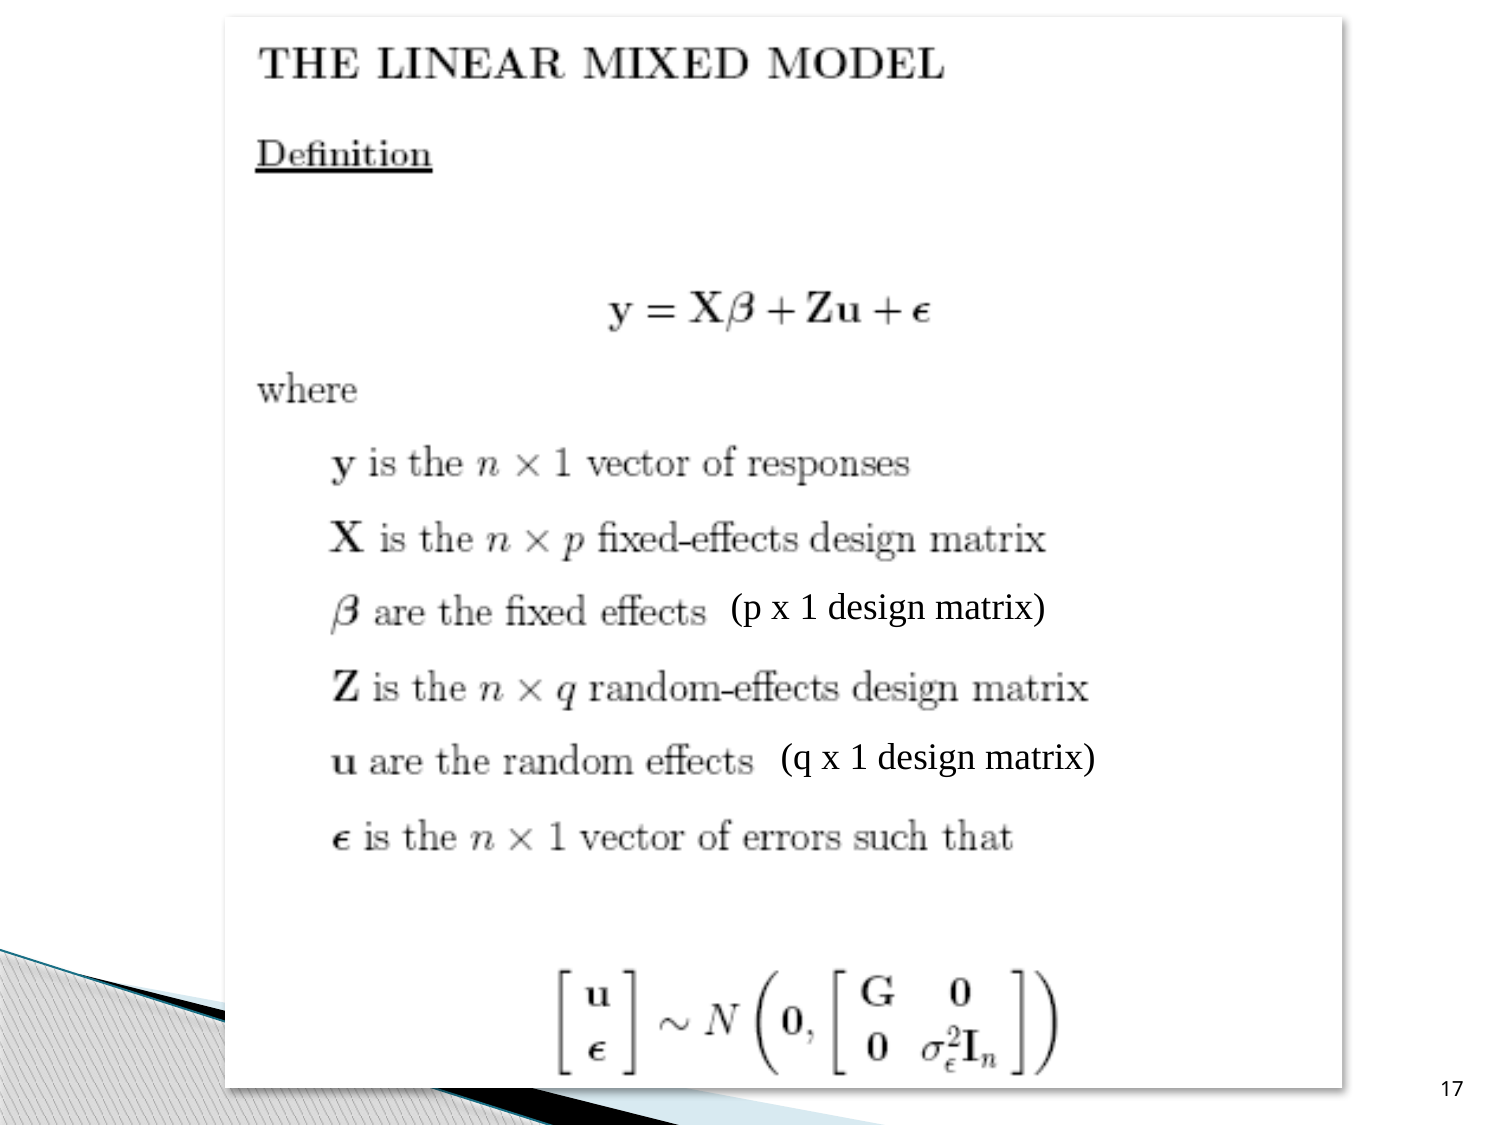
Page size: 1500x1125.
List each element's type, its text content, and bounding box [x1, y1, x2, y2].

picture [224, 17, 1343, 1088]
slide_number 17 [1418, 1051, 1479, 1112]
